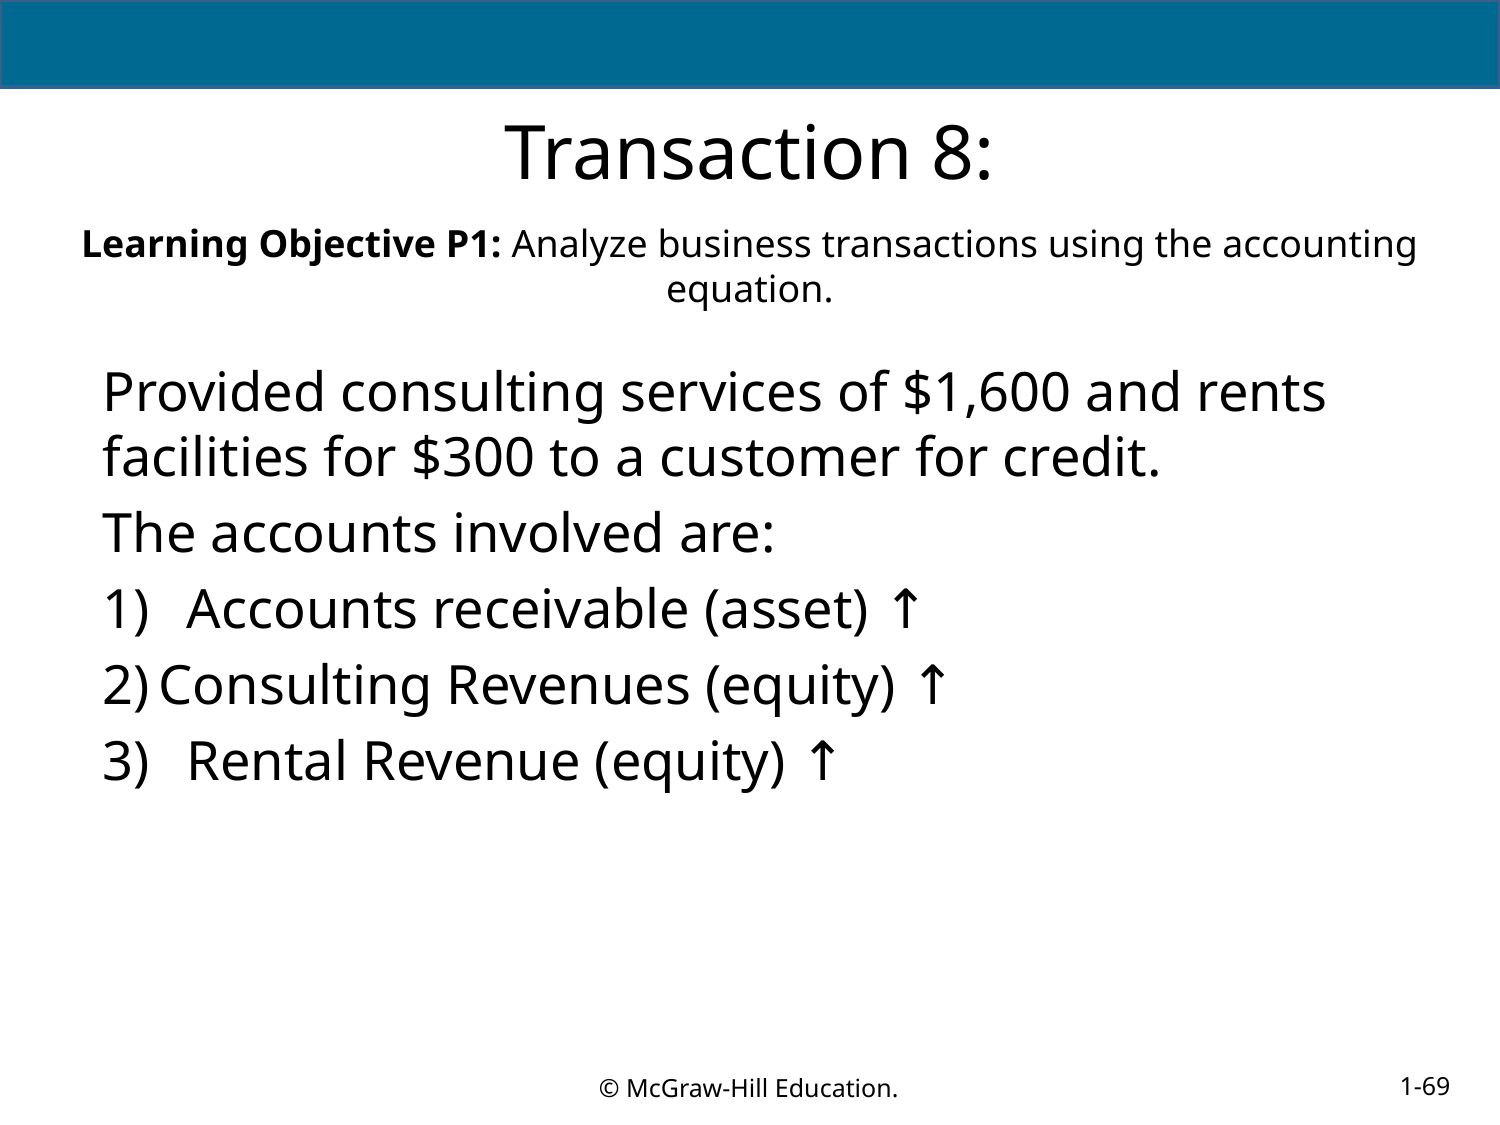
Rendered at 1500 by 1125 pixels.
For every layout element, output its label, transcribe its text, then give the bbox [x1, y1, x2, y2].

list Provided consulting services of $1,600 and rents facilities for $300 to a customer for credit. The accounts involved are: Accounts receivable (asset) ↑ Consulting Revenues (equity) ↑ Rental Revenue (equity) ↑ [87, 350, 1413, 1050]
title Transaction 8: [0, 87, 1500, 213]
list Learning Objective P1: Analyze business transactions using the accounting equation. [62, 212, 1438, 313]
